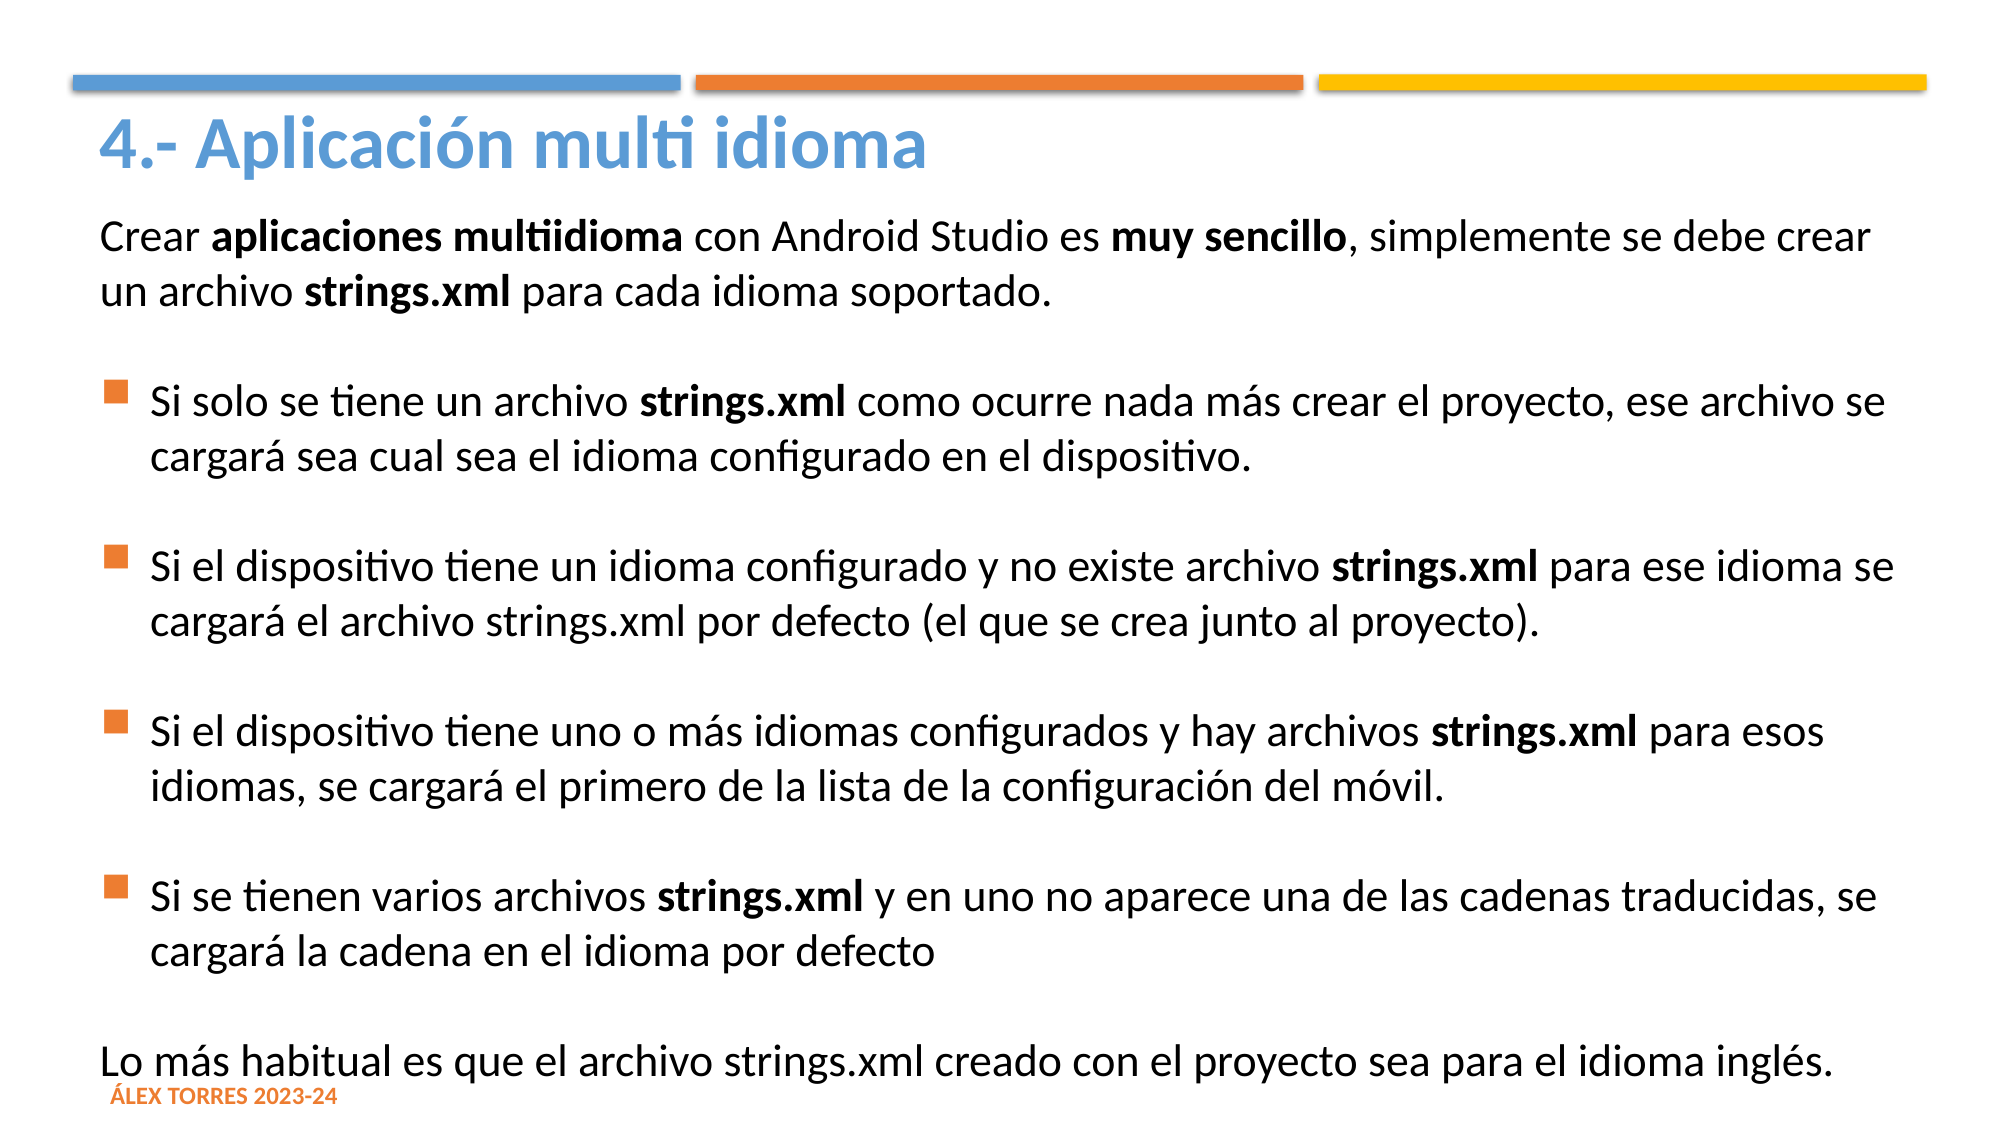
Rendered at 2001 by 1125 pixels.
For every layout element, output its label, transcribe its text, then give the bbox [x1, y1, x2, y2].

text_box Crear aplicaciones multiidioma con Android Studio es muy sencillo, simplemente se debe crear un archivo strings.xml para cada idioma soportado. Si solo se tiene un archivo strings.xml como ocurre nada más crear el proyecto, ese archivo se cargará sea cual sea el idioma configurado en el dispositivo. Si el dispositivo tiene un idioma configurado y no existe archivo strings.xml para ese idioma se cargará el archivo strings.xml por defecto (el que se crea junto al proyecto). Si el dispositivo tiene uno o más idiomas configurados y hay archivos strings.xml para esos idiomas, se cargará el primero de la lista de la configuración del móvil. Si se tienen varios archivos strings.xml y en uno no aparece una de las cadenas traducidas, se cargará la cadena en el idioma por defecto Lo más habitual es que el archivo strings.xml creado con el proyecto sea para el idioma inglés. [85, 190, 1915, 1074]
text_box 4.- Aplicación multi idioma [85, 78, 1915, 188]
